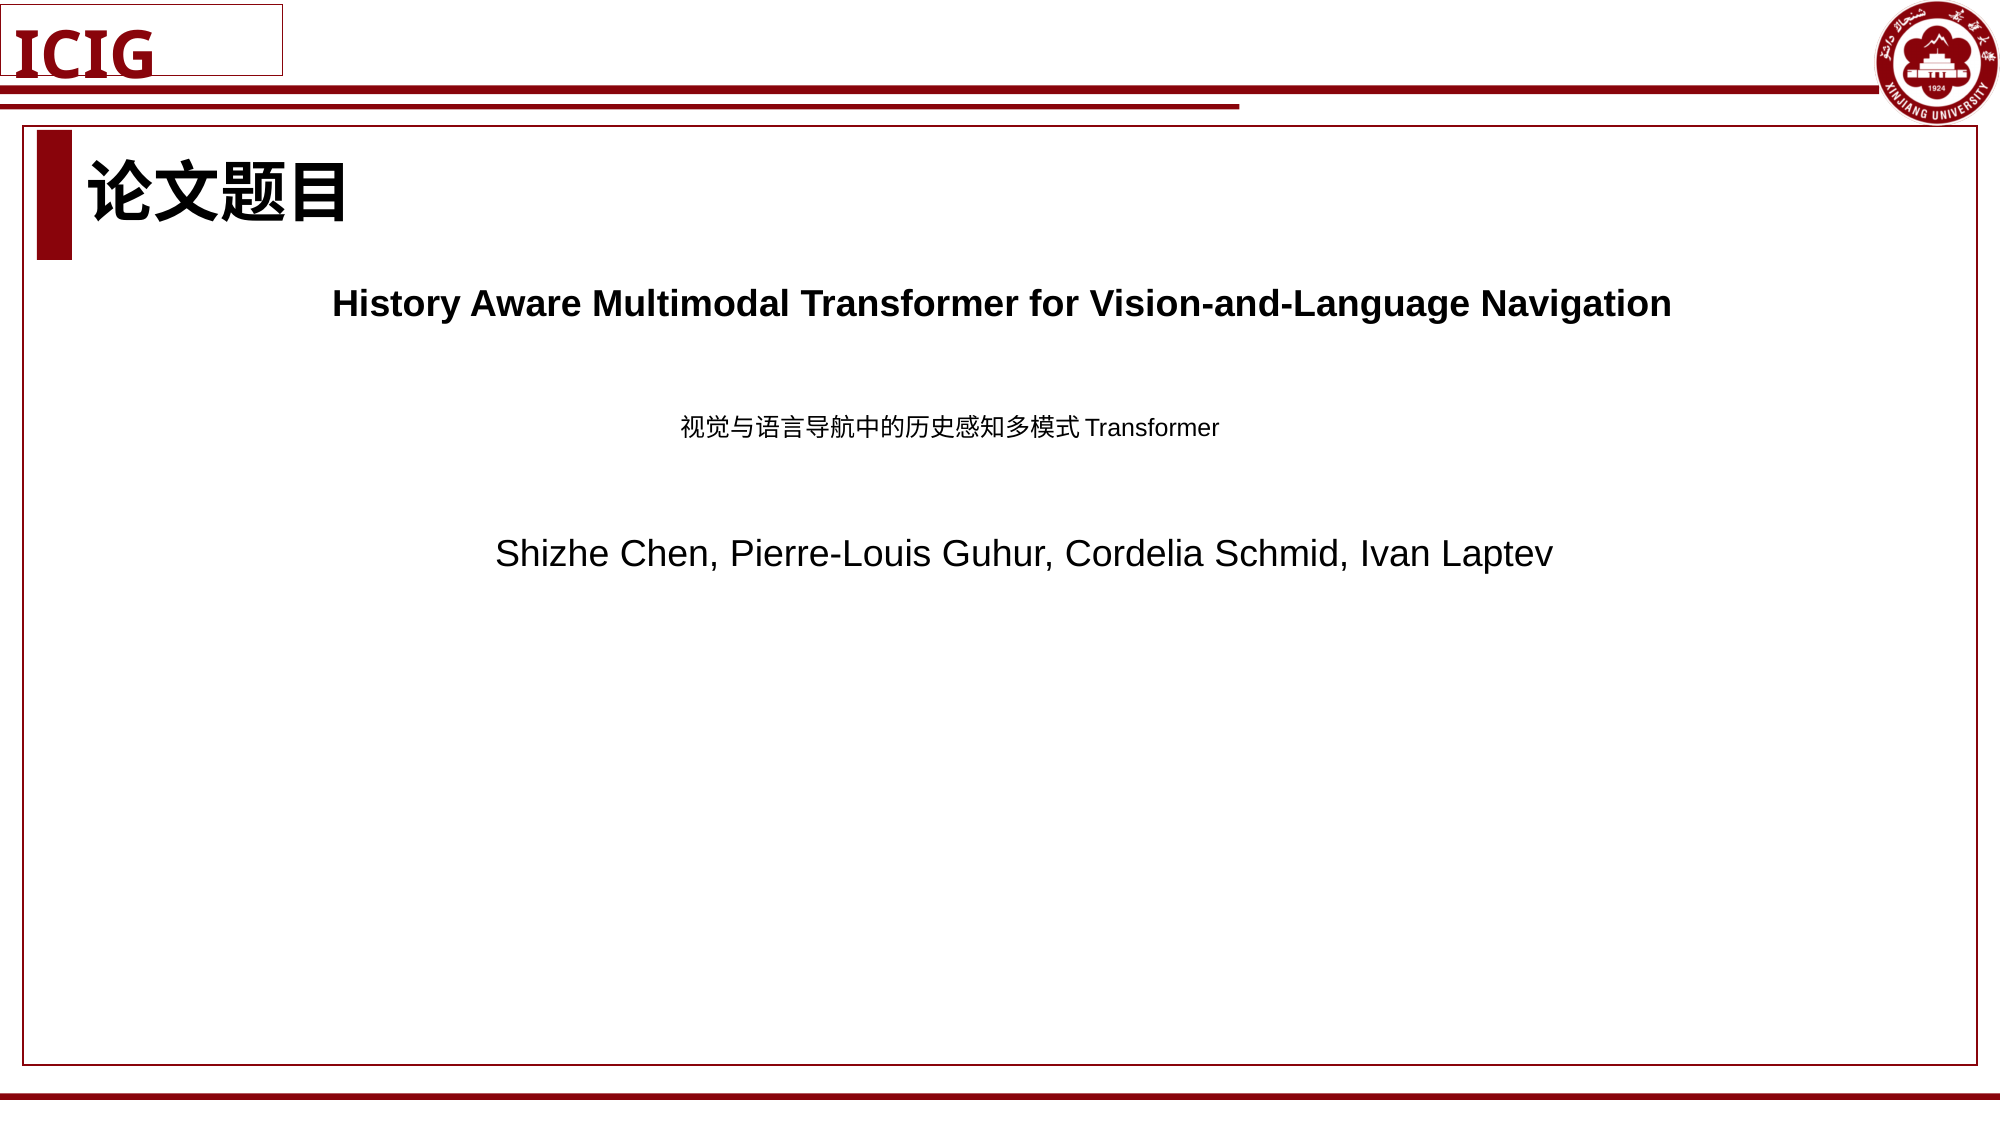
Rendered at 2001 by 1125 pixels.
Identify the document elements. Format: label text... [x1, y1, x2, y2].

picture [1874, 0, 2000, 126]
text_box 视觉与语言导航中的历史感知多模式Transformer [442, 403, 1459, 449]
text_box [36, 129, 73, 261]
text_box [0, 1093, 2000, 1100]
text_box History Aware Multimodal Transformer for Vision-and-Language Navigation [37, 271, 1969, 331]
text_box [22, 125, 1978, 1066]
text_box [0, 85, 1874, 95]
text_box [0, 104, 1240, 110]
text_box ICIG [0, 4, 283, 76]
text_box Shizhe Chen, Pierre-Louis Guhur, Cordelia Schmid, Ivan Laptev [118, 521, 1930, 581]
